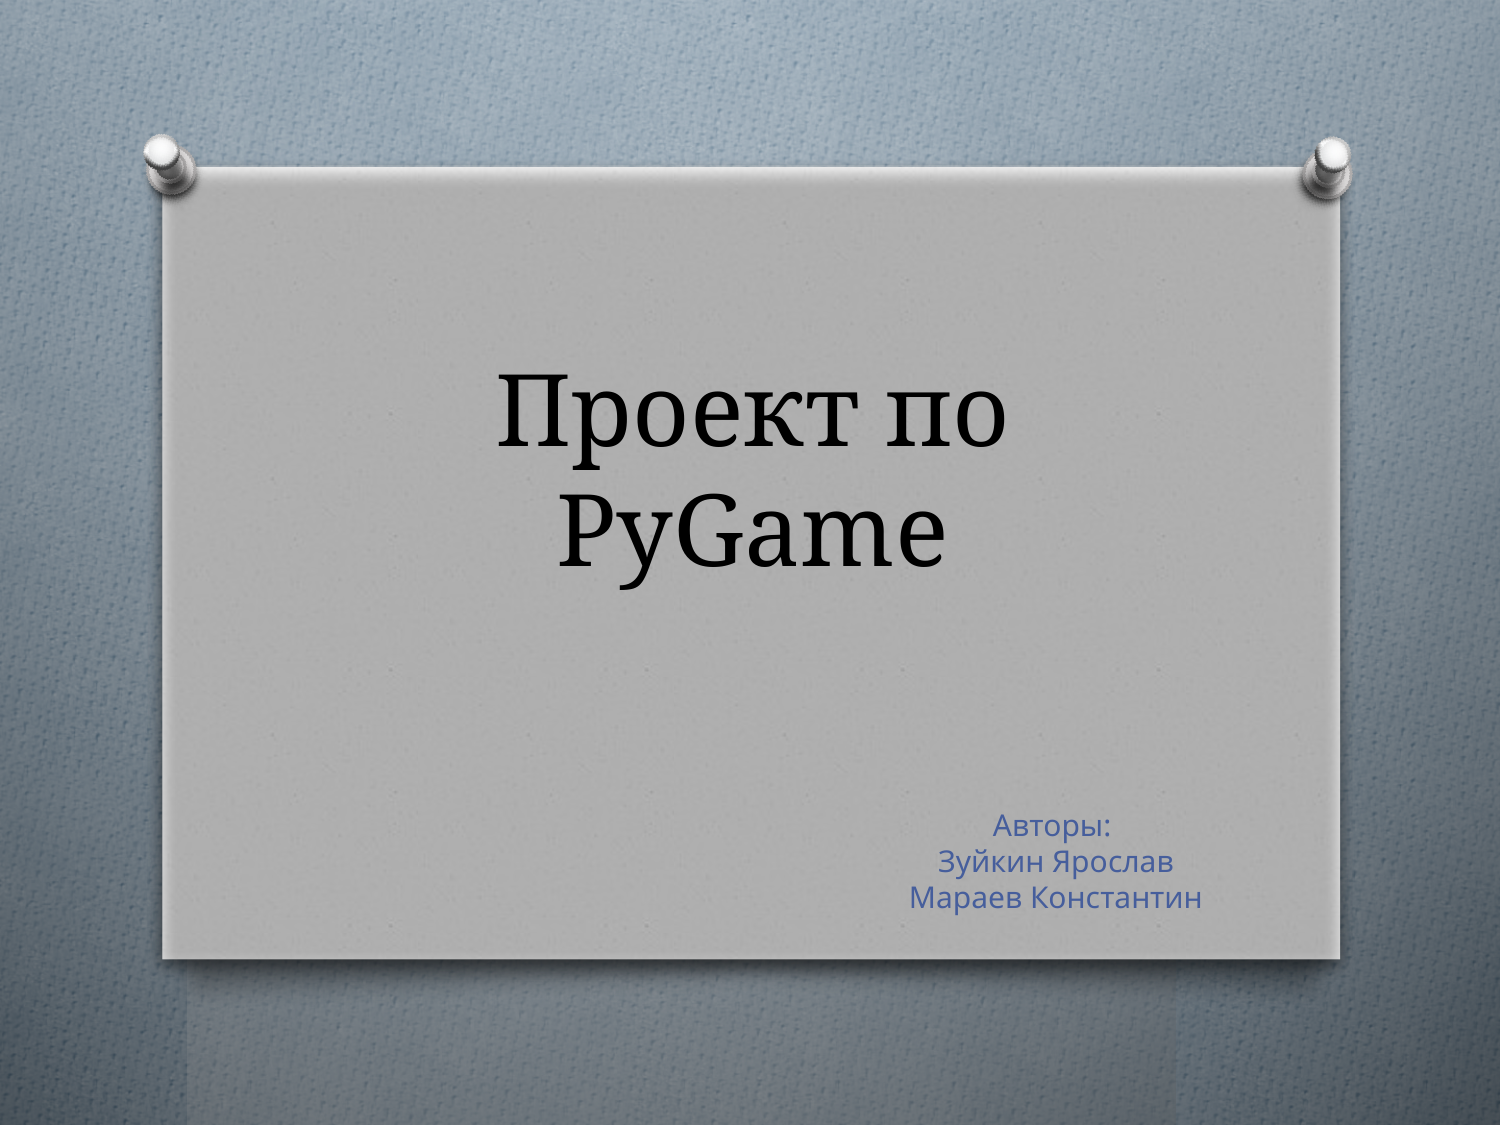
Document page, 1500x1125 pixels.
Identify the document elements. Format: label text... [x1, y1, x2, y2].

picture [1274, 109, 1396, 230]
picture [112, 100, 235, 224]
title Проект по PyGame [283, 294, 1223, 595]
subtitle Авторы: Зуйкин Ярослав Мараев Константин [785, 798, 1327, 922]
